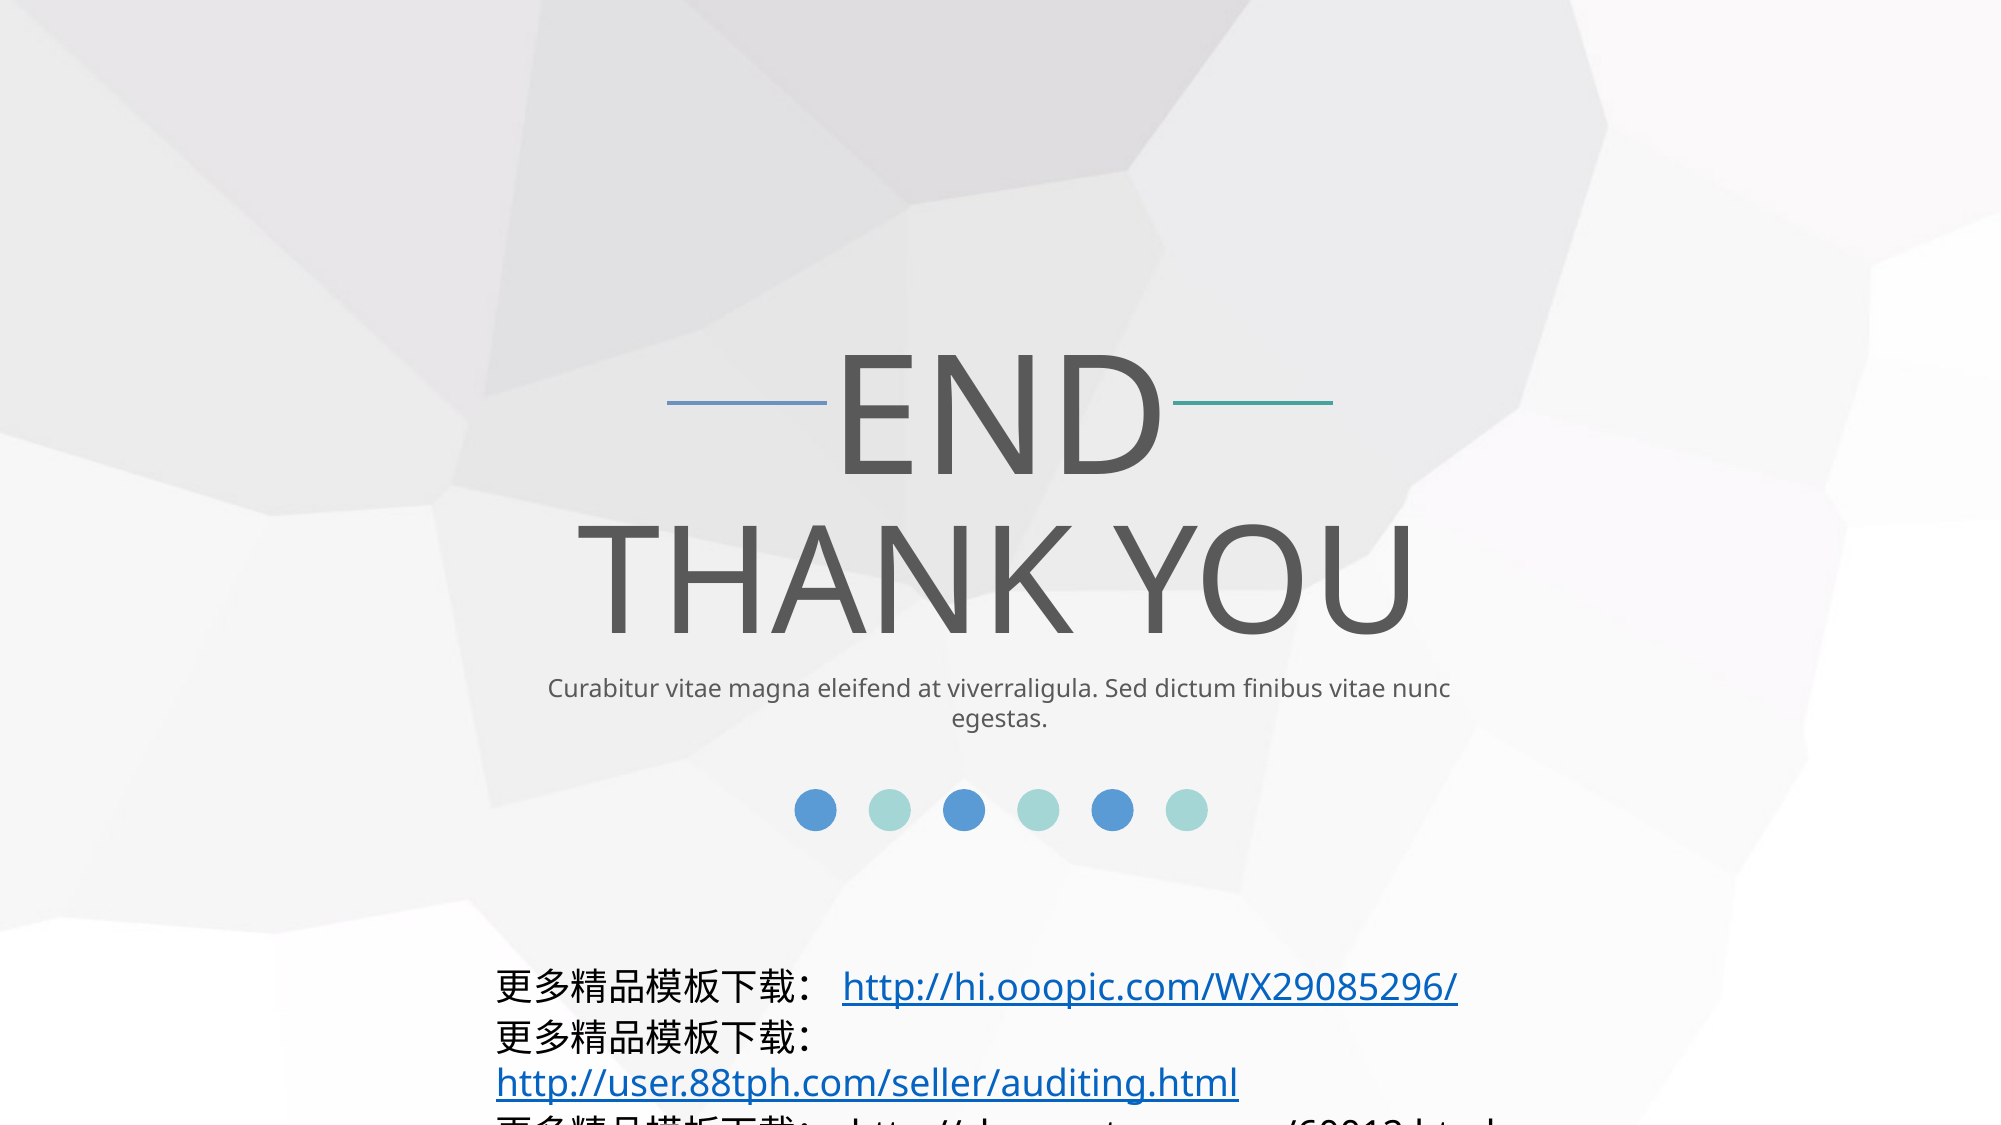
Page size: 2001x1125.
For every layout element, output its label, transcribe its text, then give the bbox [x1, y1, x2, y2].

text_box THANK YOU [562, 476, 1438, 665]
text_box 更多精品模板下载：http://hi.ooopic.com/WX29085296/ 更多精品模板下载：http://user.88tph.com/seller/auditing.html 更多精品模板下载： http://shop.pptmao.com/60012.html [481, 955, 1521, 1125]
text_box END [814, 404, 1186, 515]
text_box Curabitur vitae magna eleifend at viverraligula. Sed dictum finibus vitae nunc egestas. [504, 665, 1495, 741]
text_box END [814, 300, 1186, 403]
picture [0, 0, 2001, 1125]
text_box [794, 789, 1208, 832]
